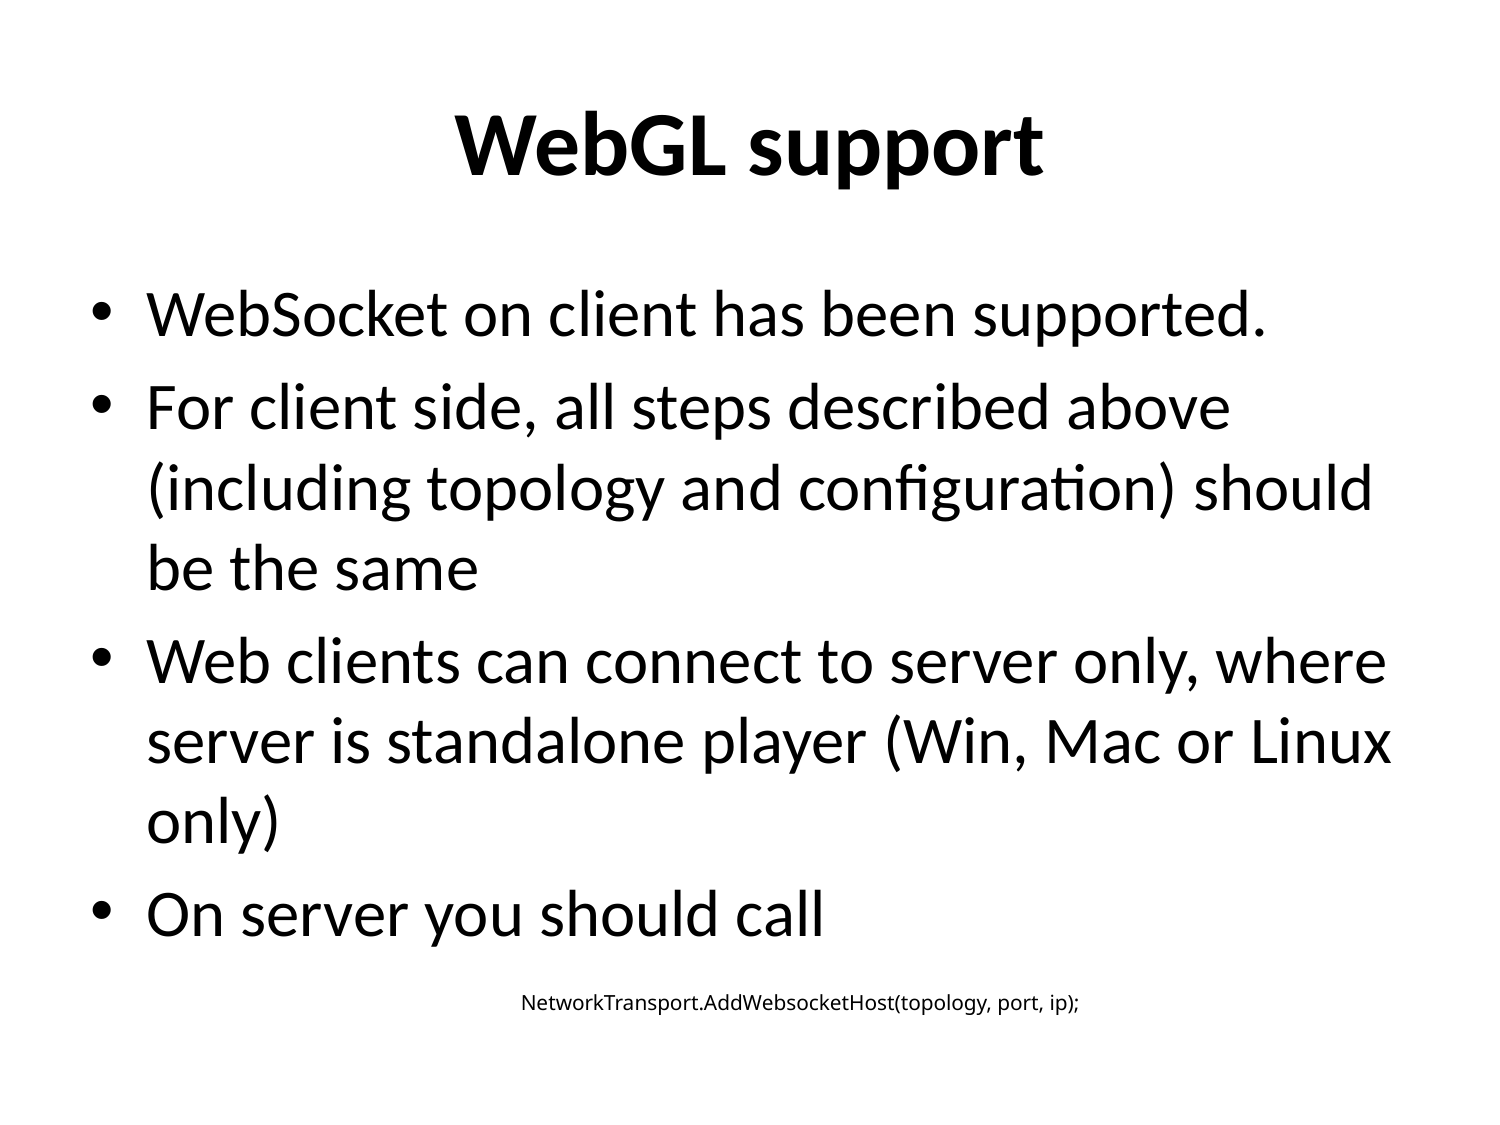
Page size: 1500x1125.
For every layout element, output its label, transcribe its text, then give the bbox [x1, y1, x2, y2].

text_box NetworkTransport.AddWebsocketHost(topology, port, ip); [505, 981, 1101, 1022]
title WebGL support [75, 45, 1425, 233]
list WebSocket on client has been supported. For client side, all steps described above (including topology and configuration) should be the same Web clients can connect to server only, where server is standalone player (Win, Mac or Linux only) On server you should call [75, 262, 1425, 1005]
